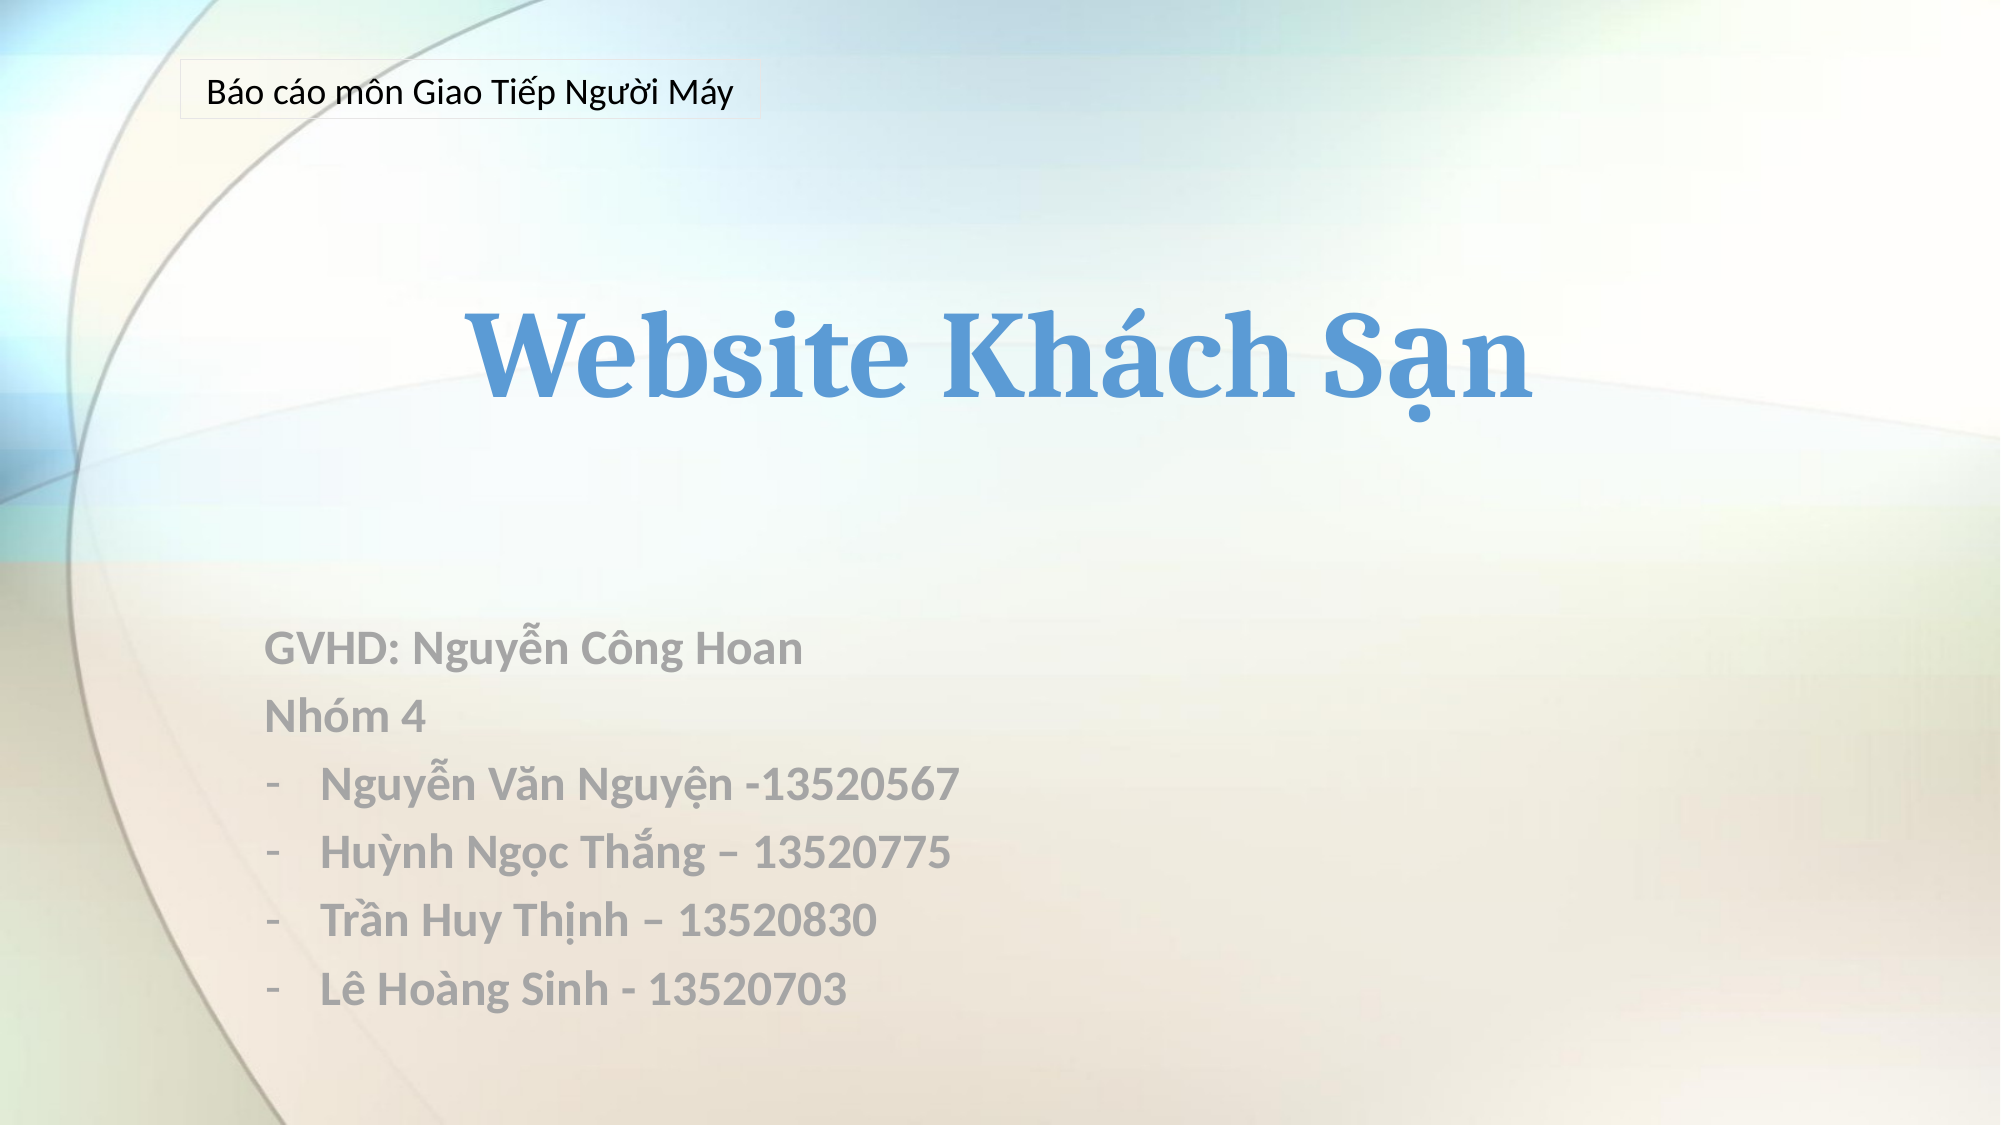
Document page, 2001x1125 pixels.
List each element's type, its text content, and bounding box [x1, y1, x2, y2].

title Website Khách Sạn [249, 38, 1750, 430]
picture [0, 0, 2001, 1125]
text_box Báo cáo môn Giao Tiếp Người Máy [180, 59, 761, 119]
subtitle GVHD: Nguyễn Công Hoan Nhóm 4 Nguyễn Văn Nguyện -13520567 Huỳnh Ngọc Thắng – 13520775 Trần Huy Thịnh – 13520830 Lê Hoàng Sinh - 13520703 [249, 613, 1750, 1026]
